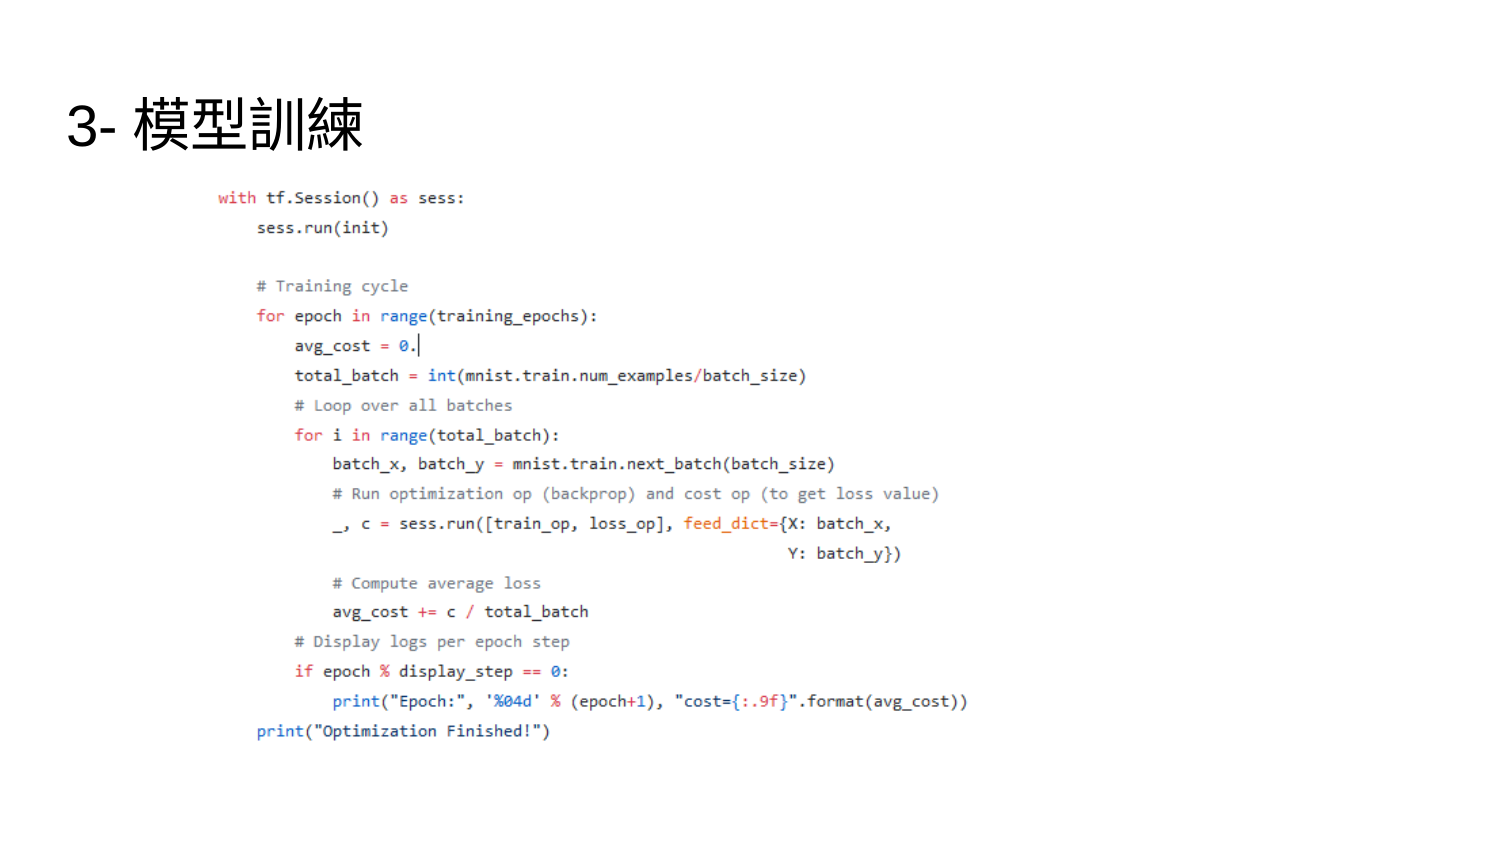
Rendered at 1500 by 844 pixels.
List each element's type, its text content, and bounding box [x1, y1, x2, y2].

title 3-模型訓練 [51, 72, 1449, 167]
picture [208, 179, 1050, 757]
